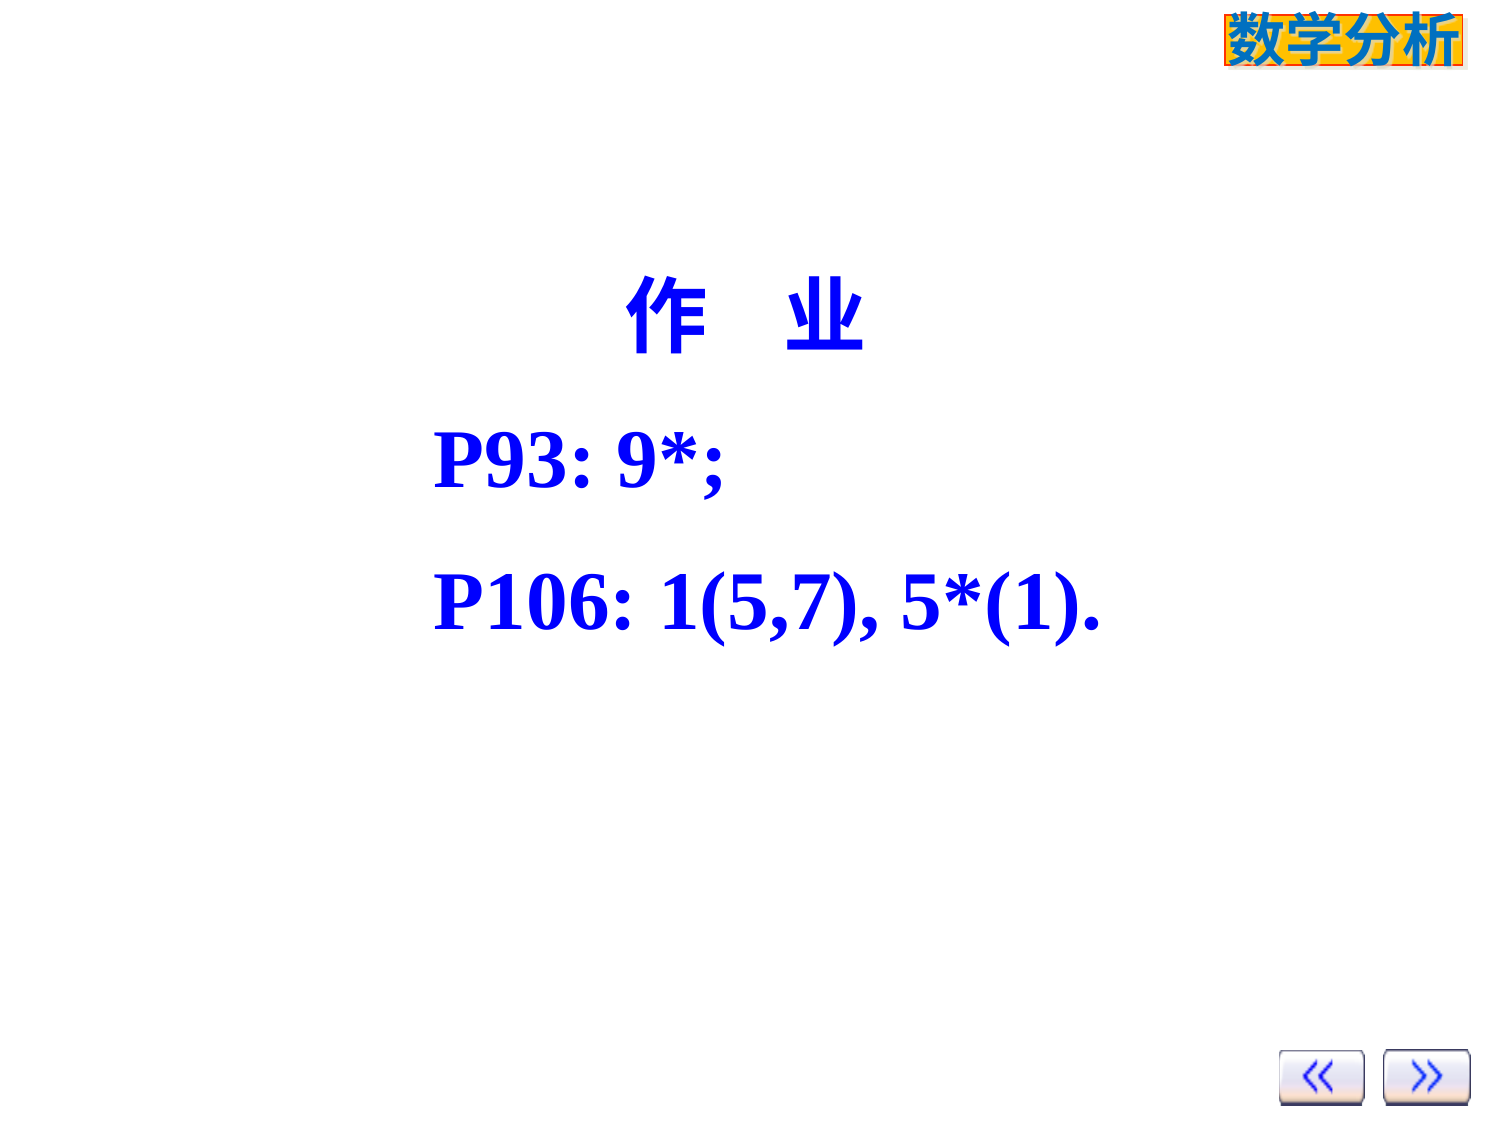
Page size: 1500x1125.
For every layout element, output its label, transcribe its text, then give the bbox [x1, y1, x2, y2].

picture [1383, 1049, 1471, 1106]
text_box 作 业 P93: 9*; P106: 1(5,7), 5*(1). [419, 255, 1235, 654]
picture [1279, 1050, 1365, 1106]
